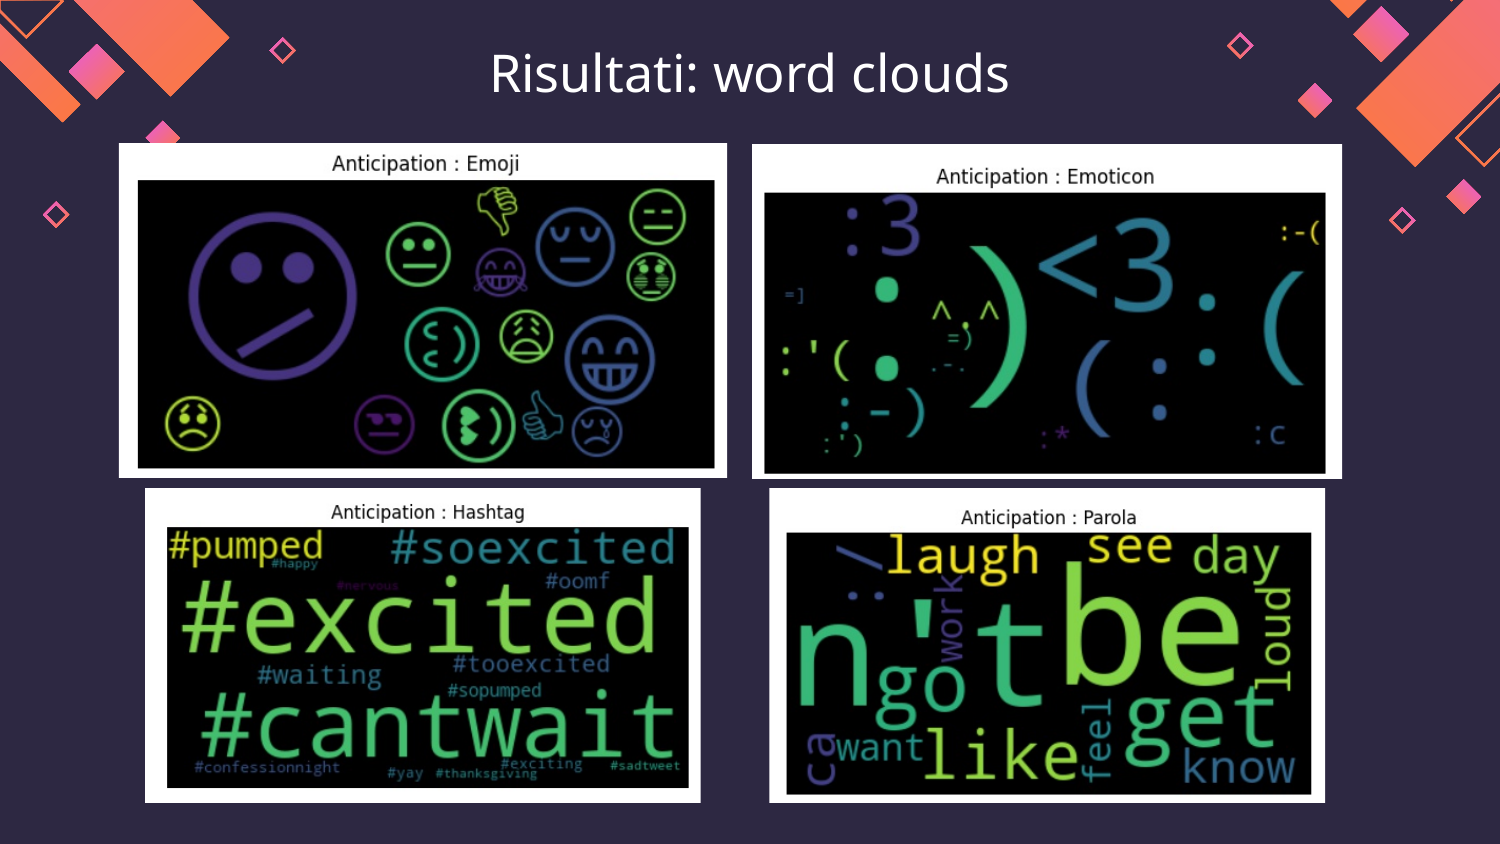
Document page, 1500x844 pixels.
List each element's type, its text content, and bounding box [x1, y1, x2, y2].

picture [144, 487, 702, 803]
title Risultati: word clouds [98, 25, 1402, 120]
picture [769, 487, 1326, 803]
picture [751, 144, 1343, 479]
picture [118, 143, 728, 479]
